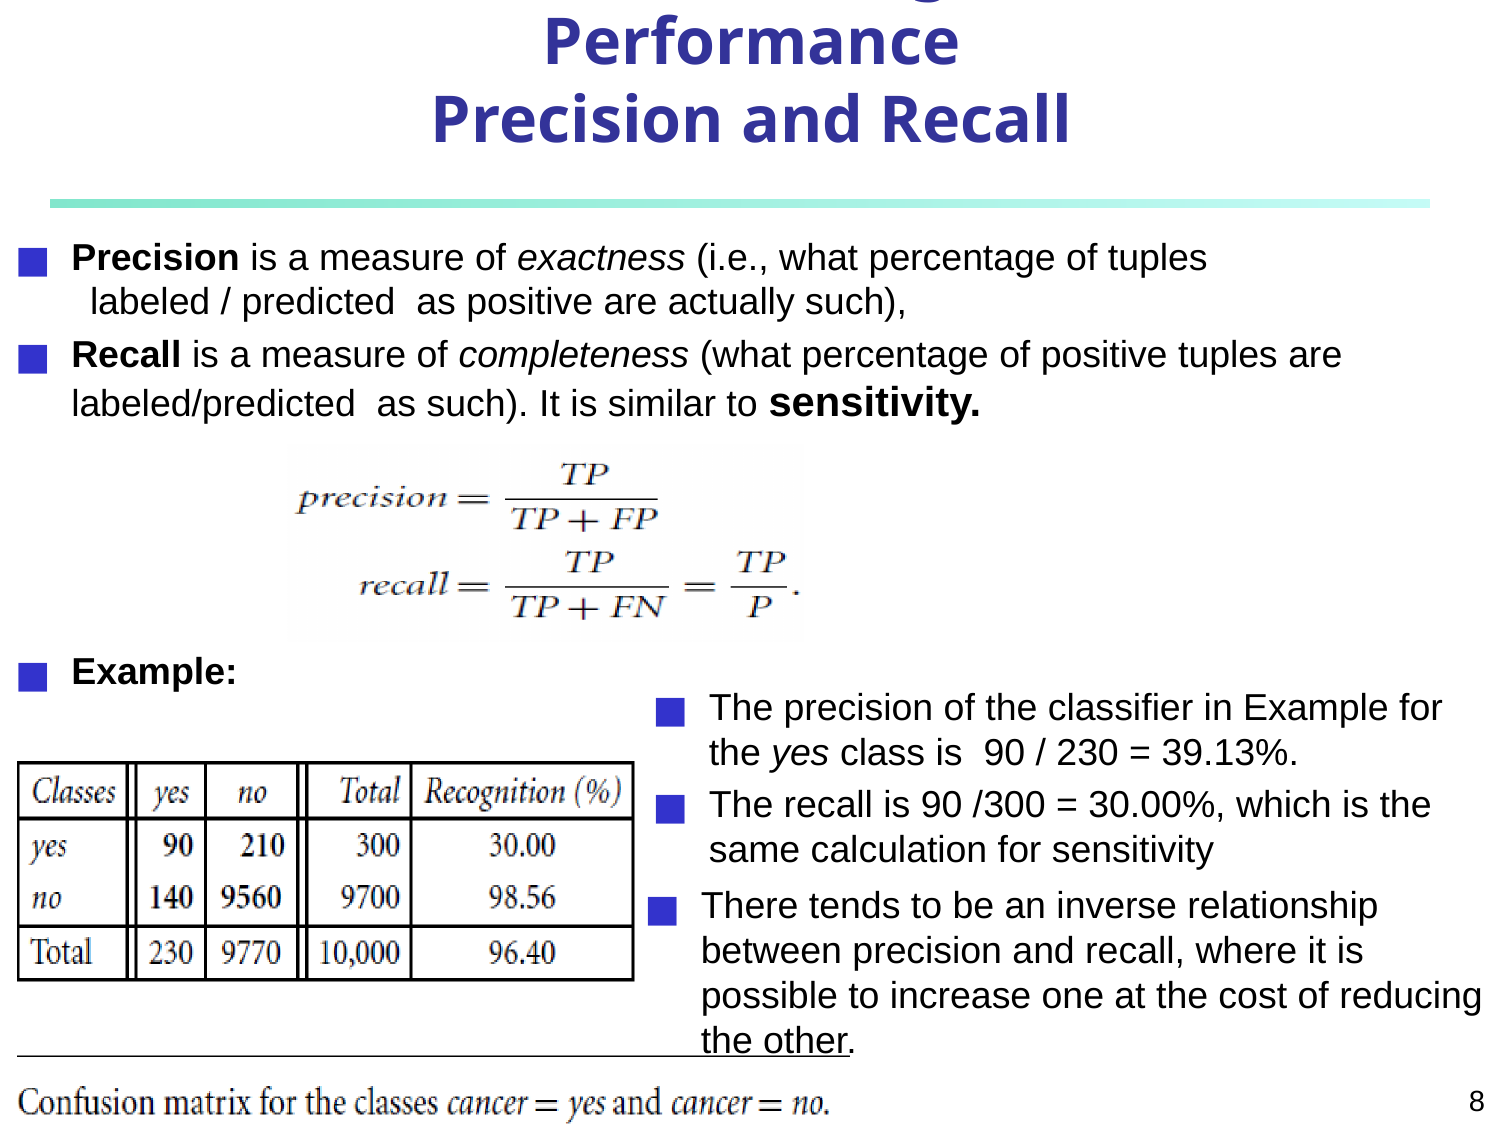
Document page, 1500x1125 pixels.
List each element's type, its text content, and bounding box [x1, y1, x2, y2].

picture [287, 444, 805, 643]
title Metrics for Evaluating Classifier Performance Precision and Recall [37, 62, 1466, 163]
text_box The precision of the classifier in Example for the yes class is 90 / 230 = 39.13%. The recall is 90 /300 = 30.00%, which is the same calculation for sensitivity [637, 675, 1500, 866]
picture [5, 743, 850, 1125]
list Precision is a measure of exactness (i.e., what percentage of tuples labeled / predicted as positive are actually such), Recall is a measure of completeness (what percentage of positive tuples are labeled/predicted as such). It is similar to sensitivity. Example: [0, 224, 1500, 748]
text_box There tends to be an inverse relationship between precision and recall, where it is possible to increase one at the cost of reducing the other. [854, 866, 1500, 1125]
